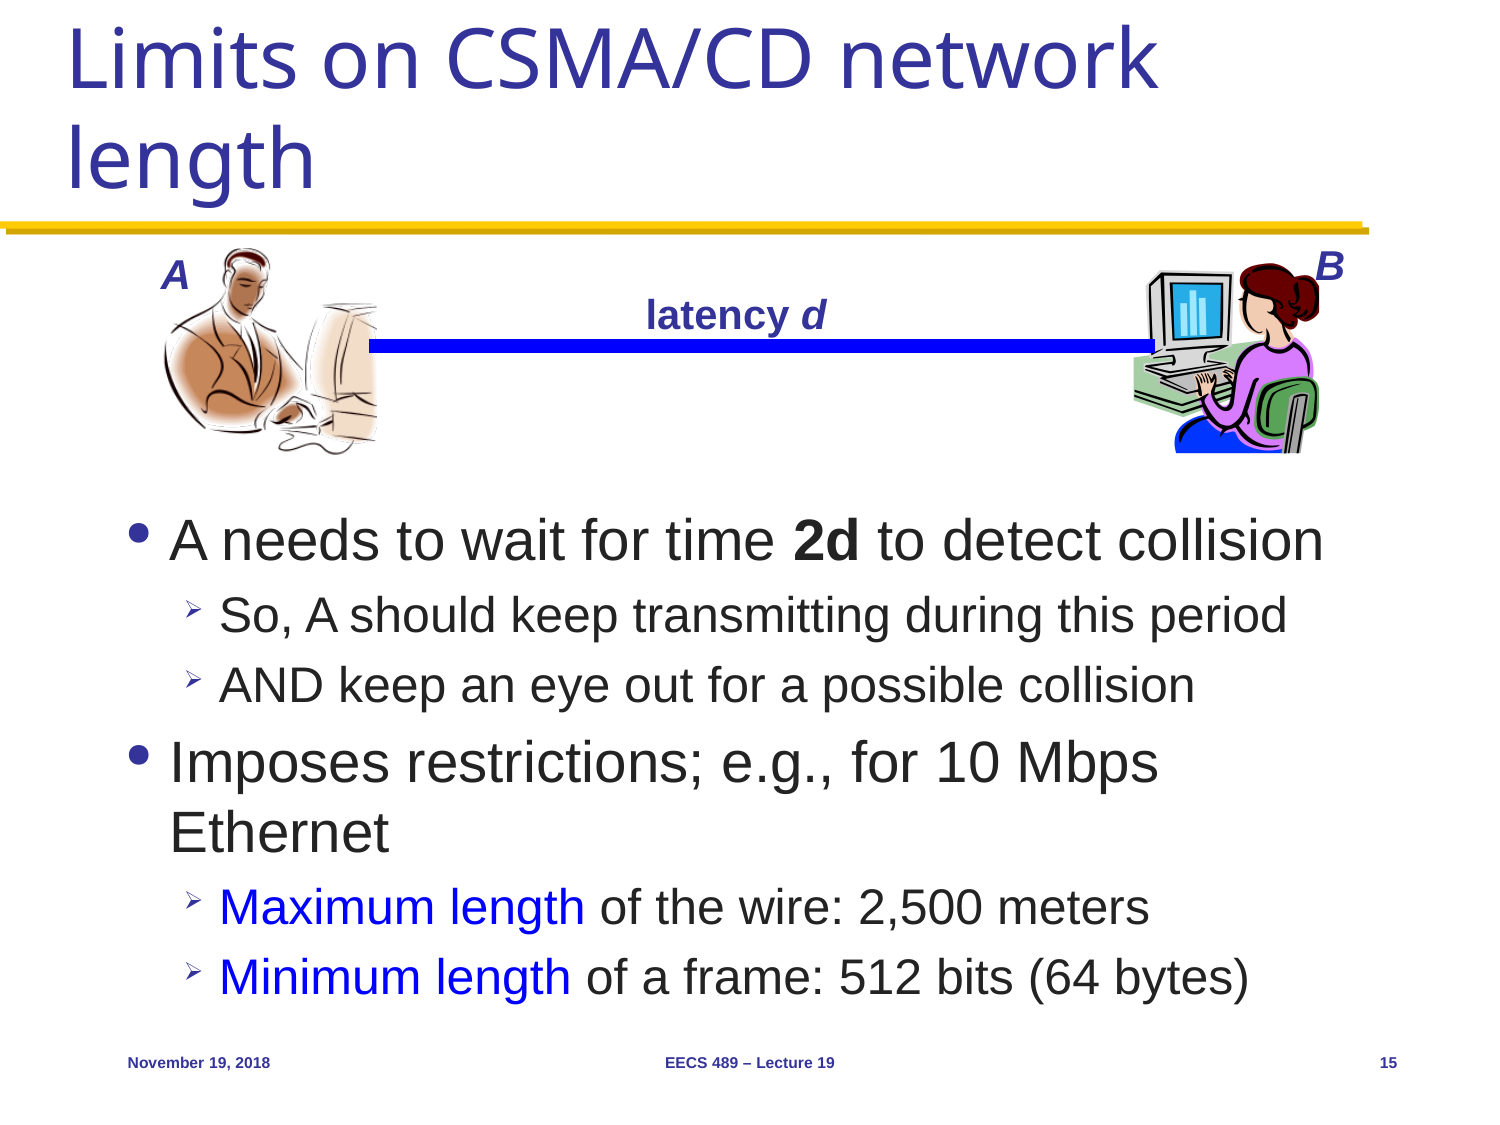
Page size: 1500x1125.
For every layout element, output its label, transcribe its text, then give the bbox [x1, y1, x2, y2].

footer EECS 489 – Lecture 19 [512, 1024, 988, 1101]
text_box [149, 231, 1357, 456]
list A needs to wait for time 2d to detect collision So, A should keep transmitting during this period AND keep an eye out for a possible collision Imposes restrictions; e.g., for 10 Mbps Ethernet Maximum length of the wire: 2,500 meters Minimum length of a frame: 512 bits (64 bytes) [112, 495, 1413, 988]
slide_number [112, 1024, 426, 1101]
title Limits on CSMA/CD network length [49, 24, 1451, 213]
slide_number 15 [1312, 1024, 1413, 1101]
